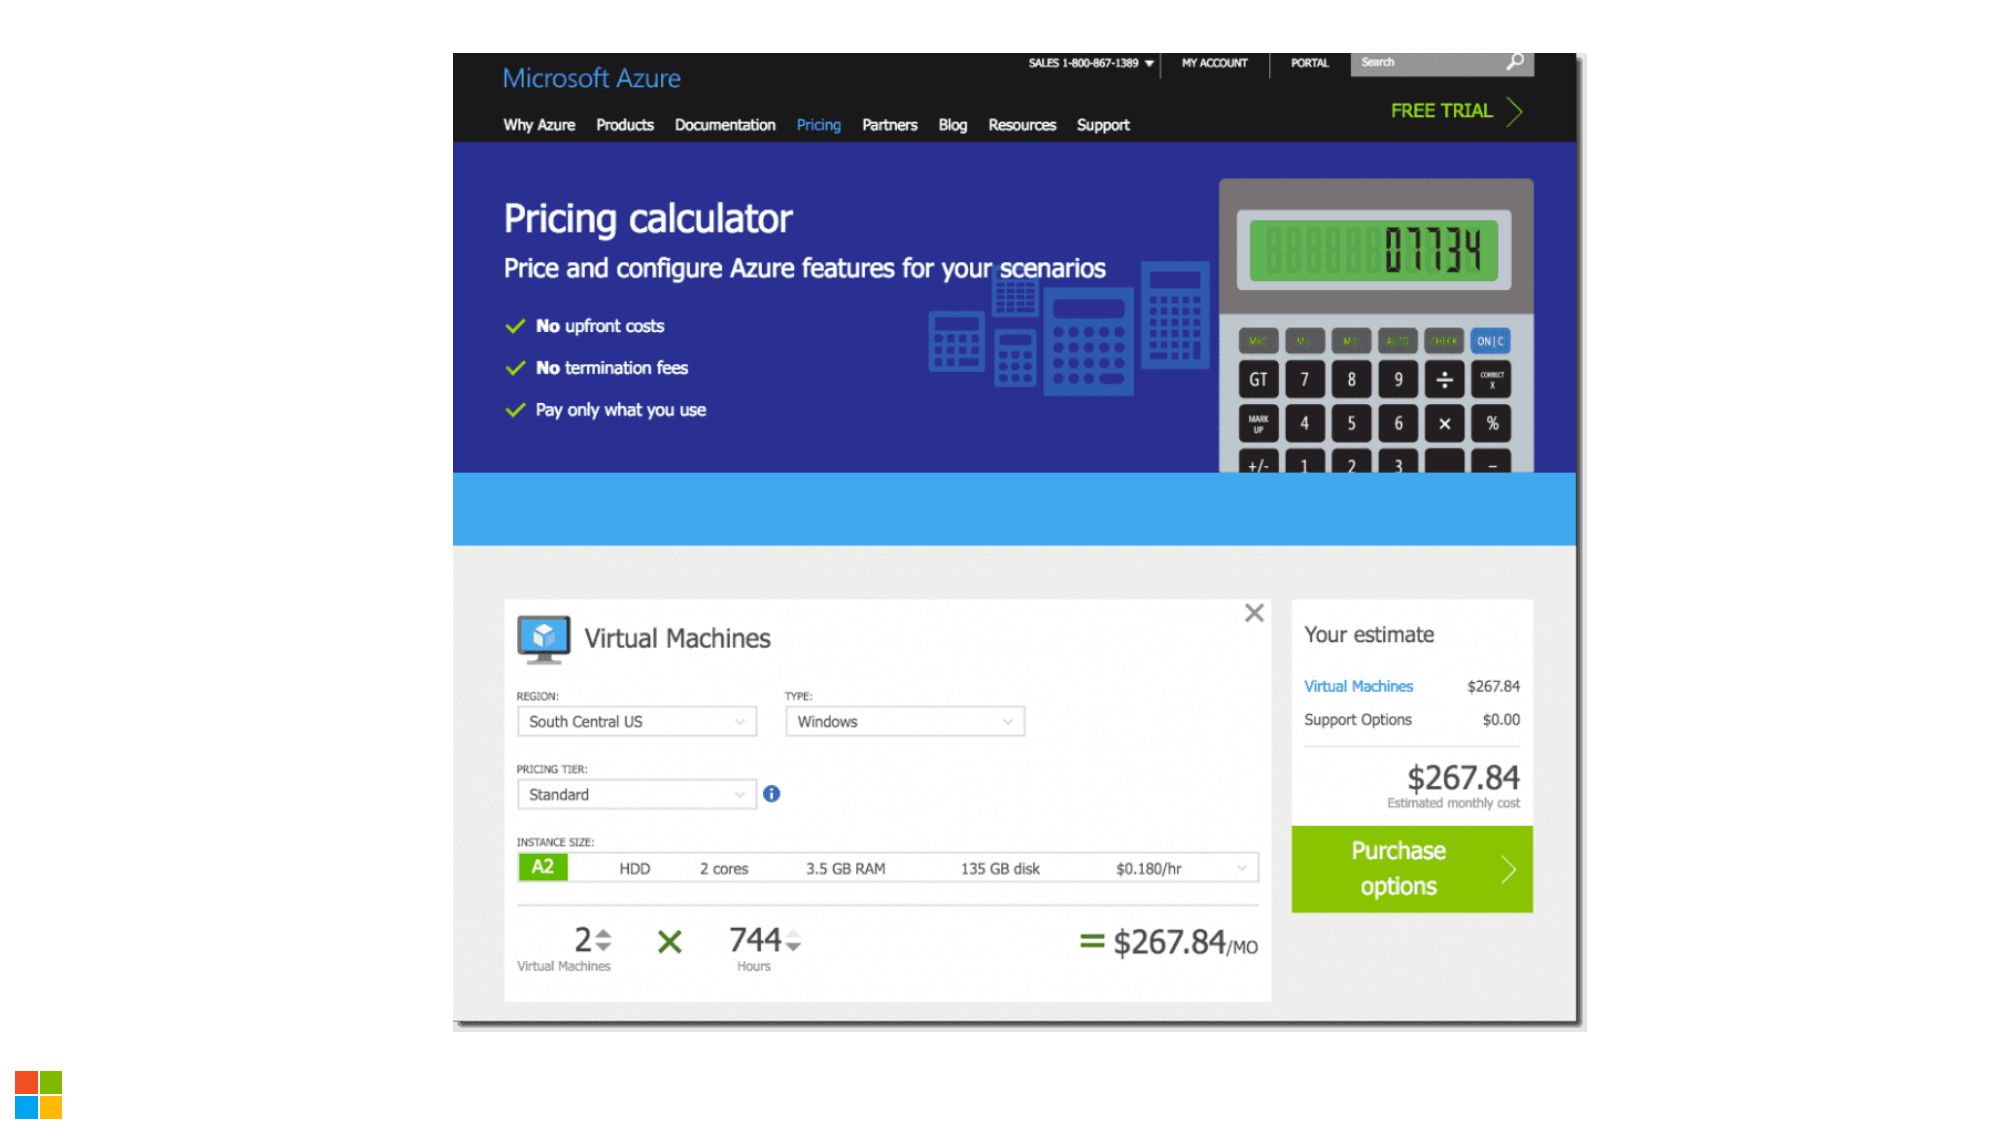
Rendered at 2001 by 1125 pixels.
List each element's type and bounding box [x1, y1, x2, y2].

picture [453, 53, 1588, 1033]
